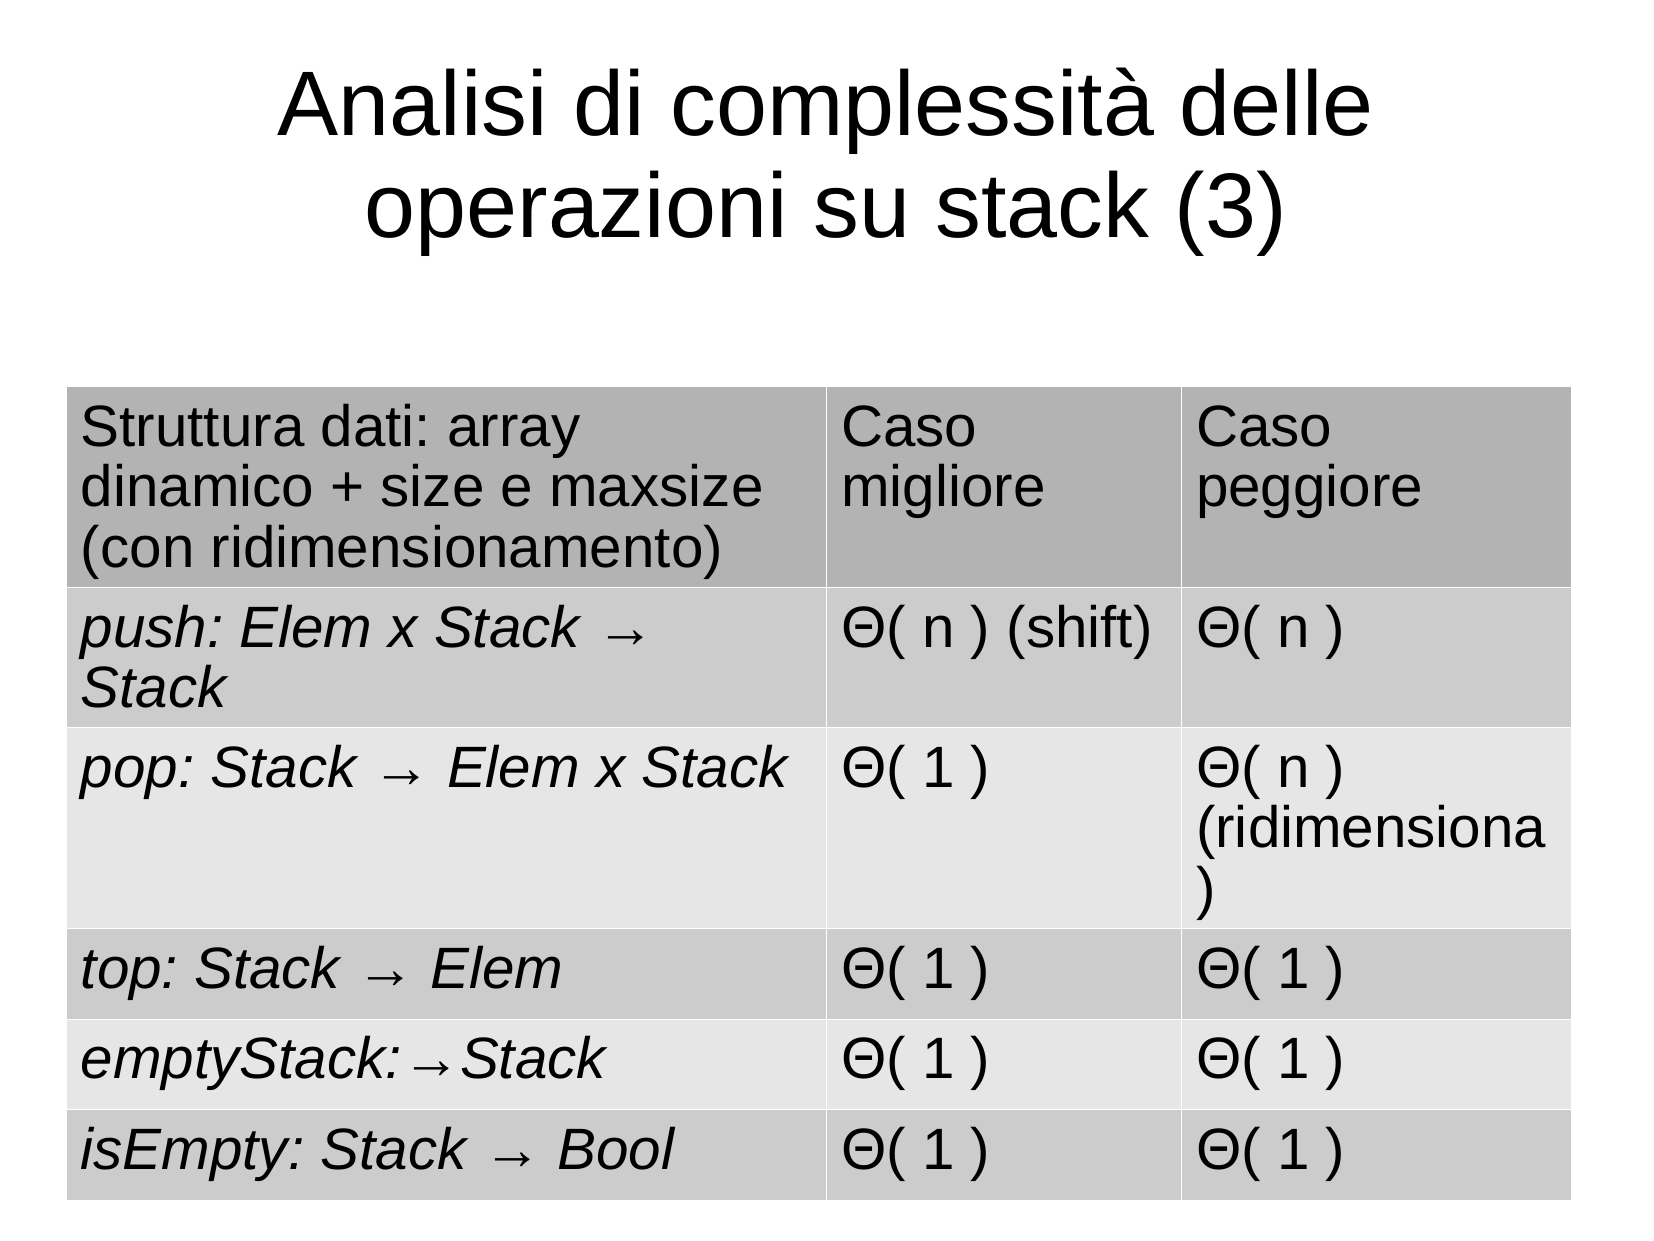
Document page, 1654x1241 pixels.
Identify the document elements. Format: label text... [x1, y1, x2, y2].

table_cell Θ( 1 ) [827, 728, 1181, 928]
table_cell top: Stack → Elem [67, 929, 826, 1019]
table_header Caso peggiore [1182, 387, 1571, 587]
table_header Struttura dati: array dinamico + size e maxsize (con ridimensionamento) [67, 387, 826, 587]
table_cell pop: Stack → Elem x Stack [67, 728, 826, 928]
table_cell Θ( 1 ) [827, 929, 1181, 1019]
table_cell emptyStack:→Stack [67, 1020, 826, 1109]
title Analisi di complessità delle operazioni su stack (3) [82, 49, 1571, 257]
table_cell Θ( n ) (ridimensiona) [1182, 728, 1571, 928]
table_cell Θ( 1 ) [1182, 1110, 1571, 1200]
table_cell push: Elem x Stack → Stack [67, 588, 826, 727]
table_cell Θ( 1 ) [827, 1110, 1181, 1200]
table_cell Θ( 1 ) [1182, 1020, 1571, 1109]
table_cell Θ( n ) [1182, 588, 1571, 727]
table_cell Θ( n ) (shift) [827, 588, 1181, 727]
table_cell Θ( 1 ) [827, 1020, 1181, 1109]
table_cell Θ( 1 ) [1182, 929, 1571, 1019]
table_header Caso migliore [827, 387, 1181, 587]
table_cell isEmpty: Stack → Bool [67, 1110, 826, 1200]
